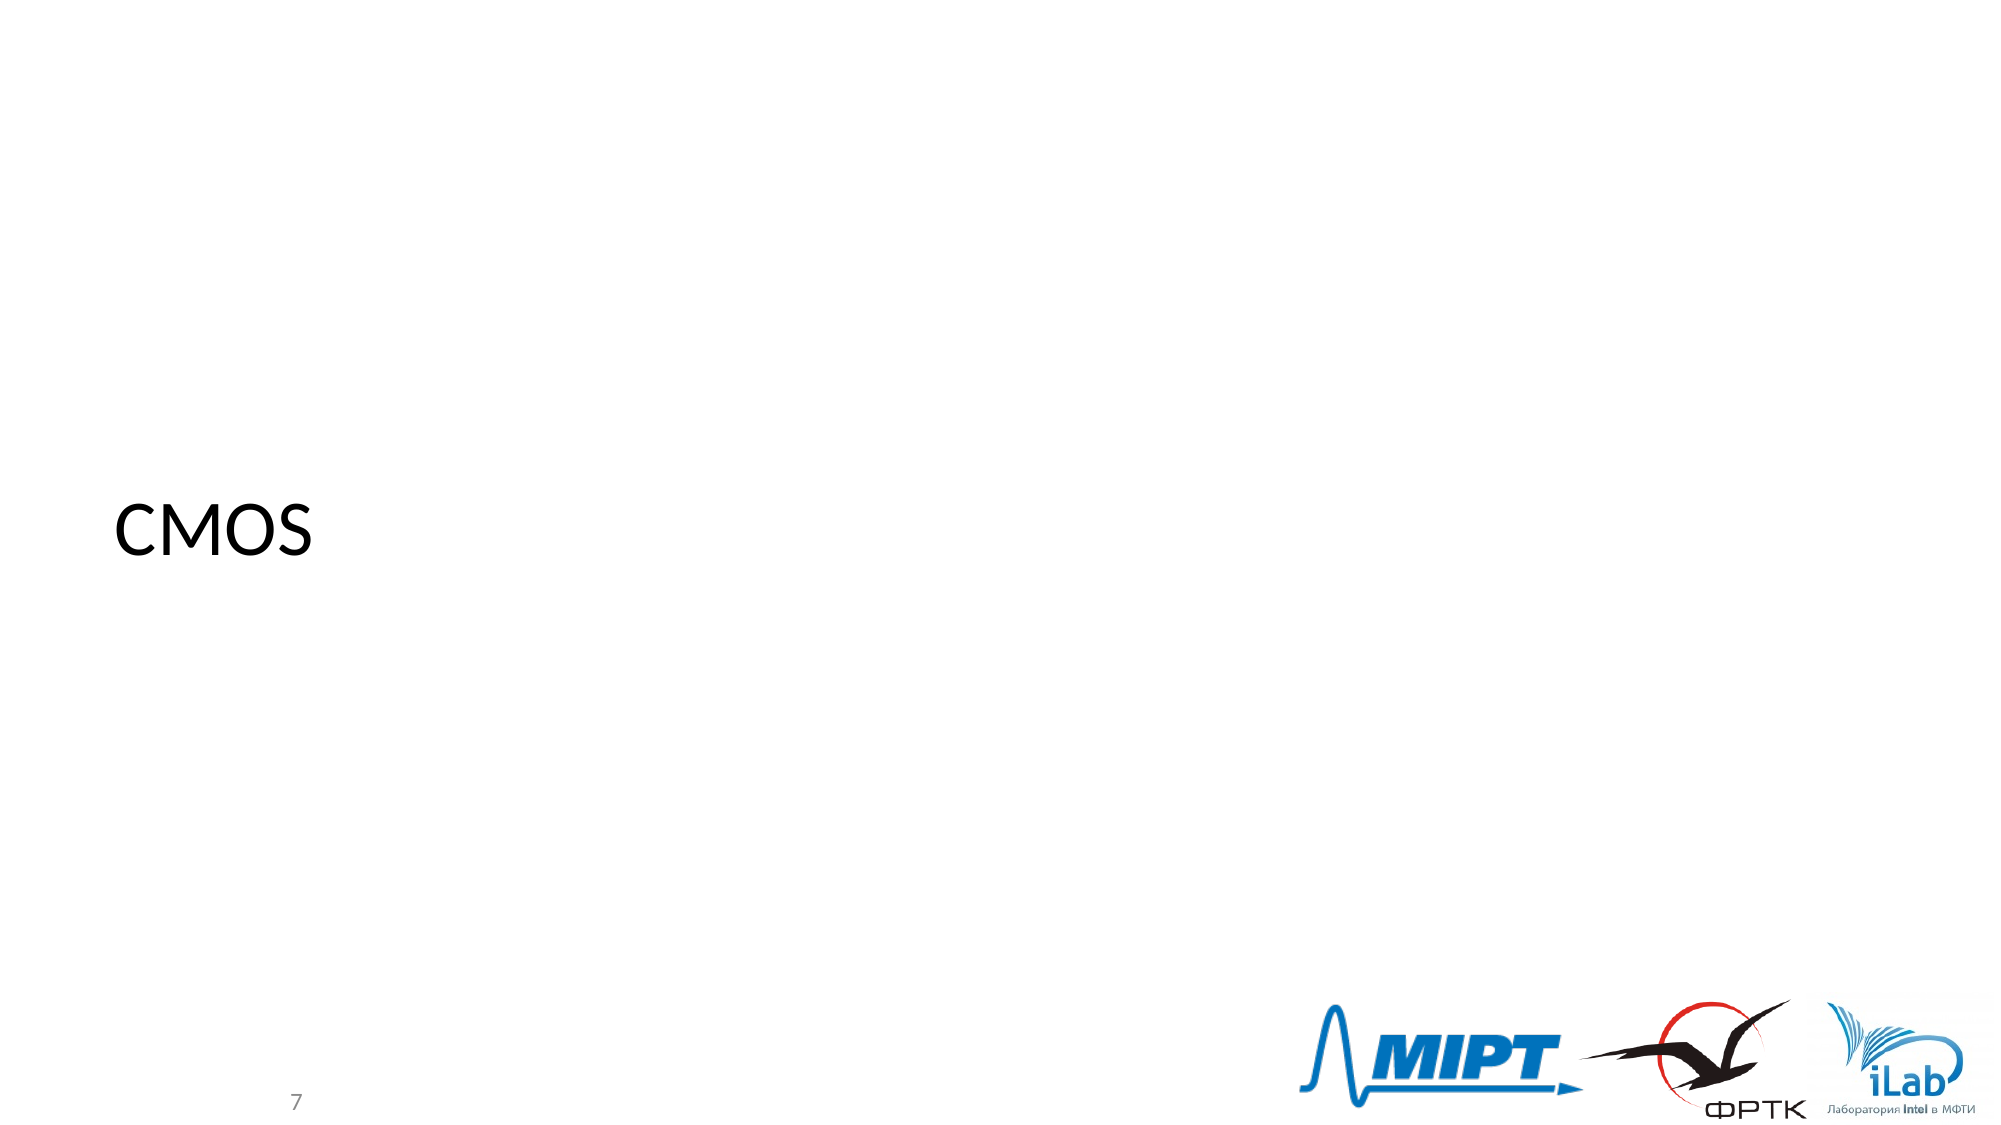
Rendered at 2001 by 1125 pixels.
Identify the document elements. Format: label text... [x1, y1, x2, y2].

picture [1219, 987, 1994, 1125]
title CMOS [99, 412, 1517, 636]
slide_number 7 [262, 1074, 331, 1125]
